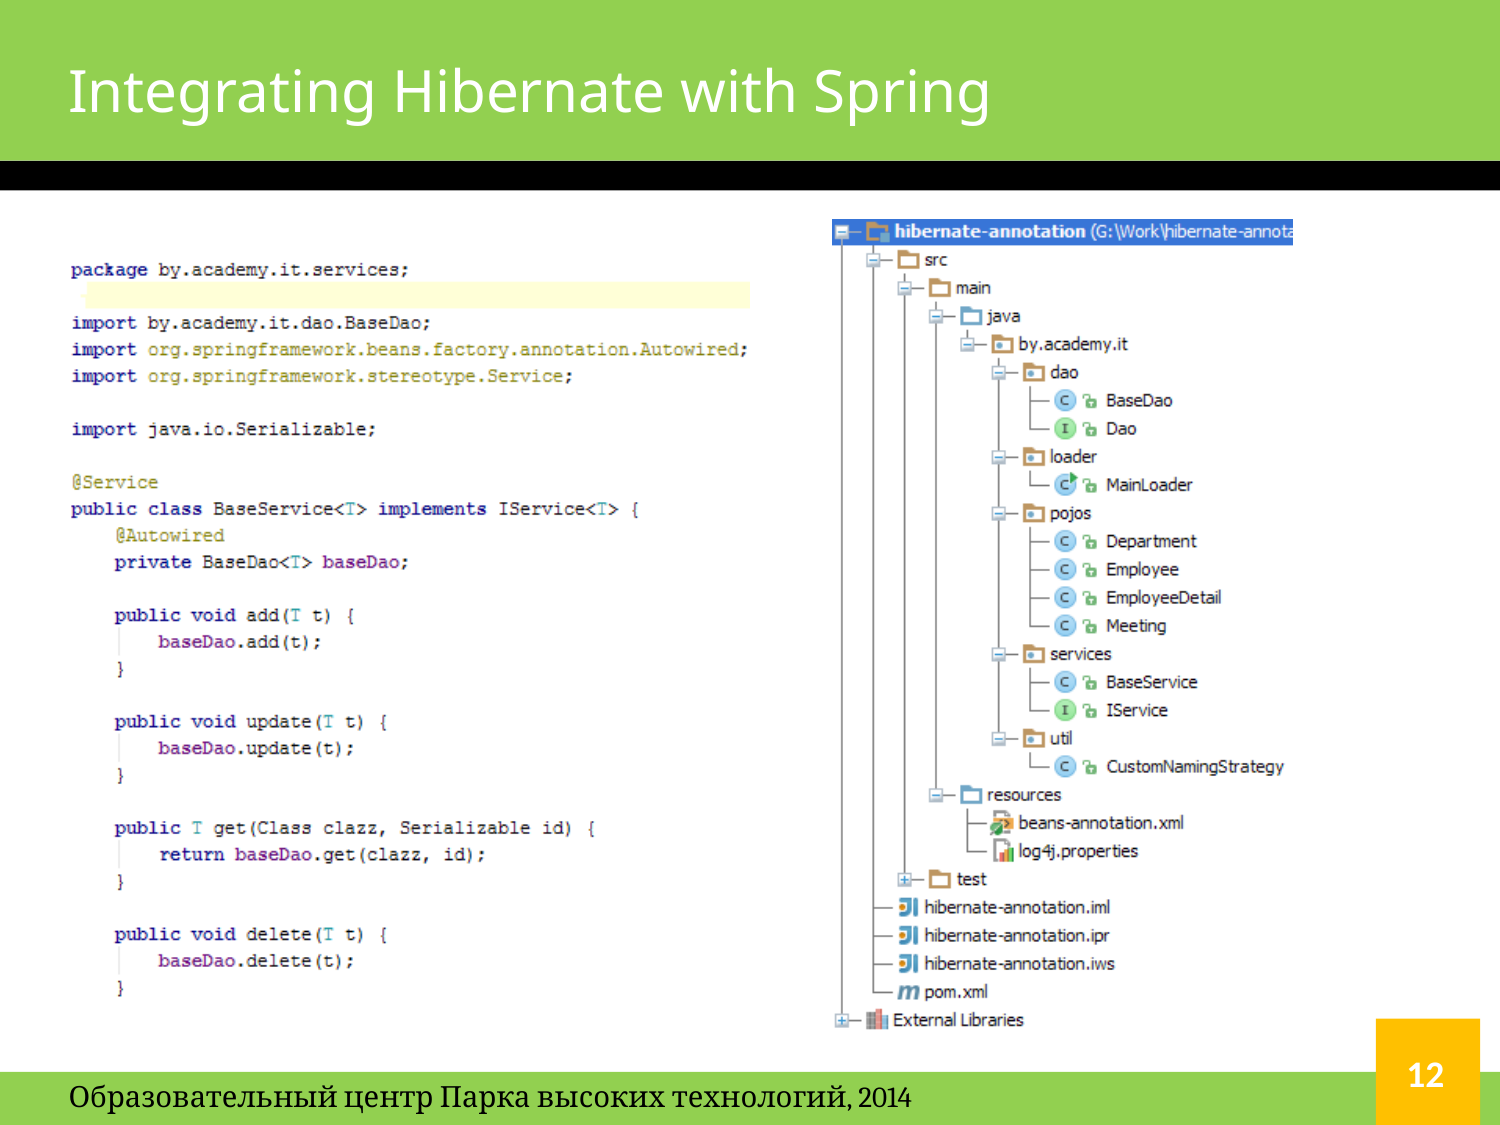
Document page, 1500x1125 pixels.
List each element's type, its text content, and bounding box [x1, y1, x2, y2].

picture [55, 243, 751, 1018]
picture [832, 219, 1293, 1042]
title Integrating Hibernate with Spring [53, 42, 1404, 135]
slide_number 12 [1376, 1042, 1475, 1103]
